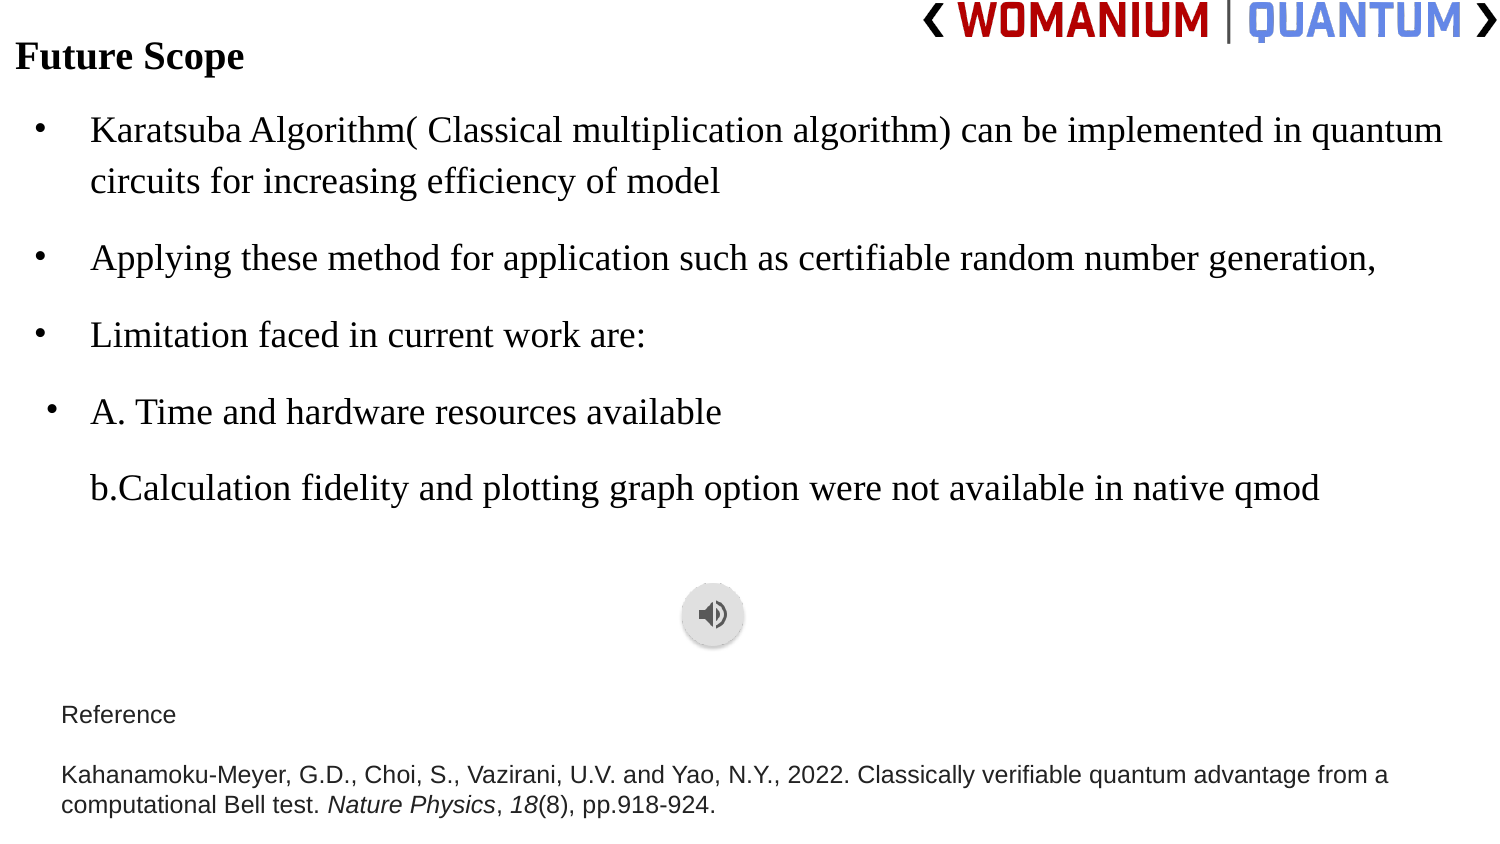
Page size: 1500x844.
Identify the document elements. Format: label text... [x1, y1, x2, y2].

picture [674, 576, 751, 653]
list Karatsuba Algorithm( Classical multiplication algorithm) can be implemented in quantum circuits for increasing efficiency of model Applying these method for application such as certifiable random number generation, Limitation faced in current work are: A. Time and hardware resources available b.Calculation fidelity and plotting graph option were not available in native qmod [0, 83, 1500, 822]
picture [923, 0, 1497, 44]
title Future Scope [0, 0, 1398, 83]
text_box Reference Kahanamoku-Meyer, G.D., Choi, S., Vazirani, U.V. and Yao, N.Y., 2022. Classically verifiable quantum advantage from a computational Bell test. Nature Physics, 18(8), pp.918-924. [46, 683, 1417, 834]
